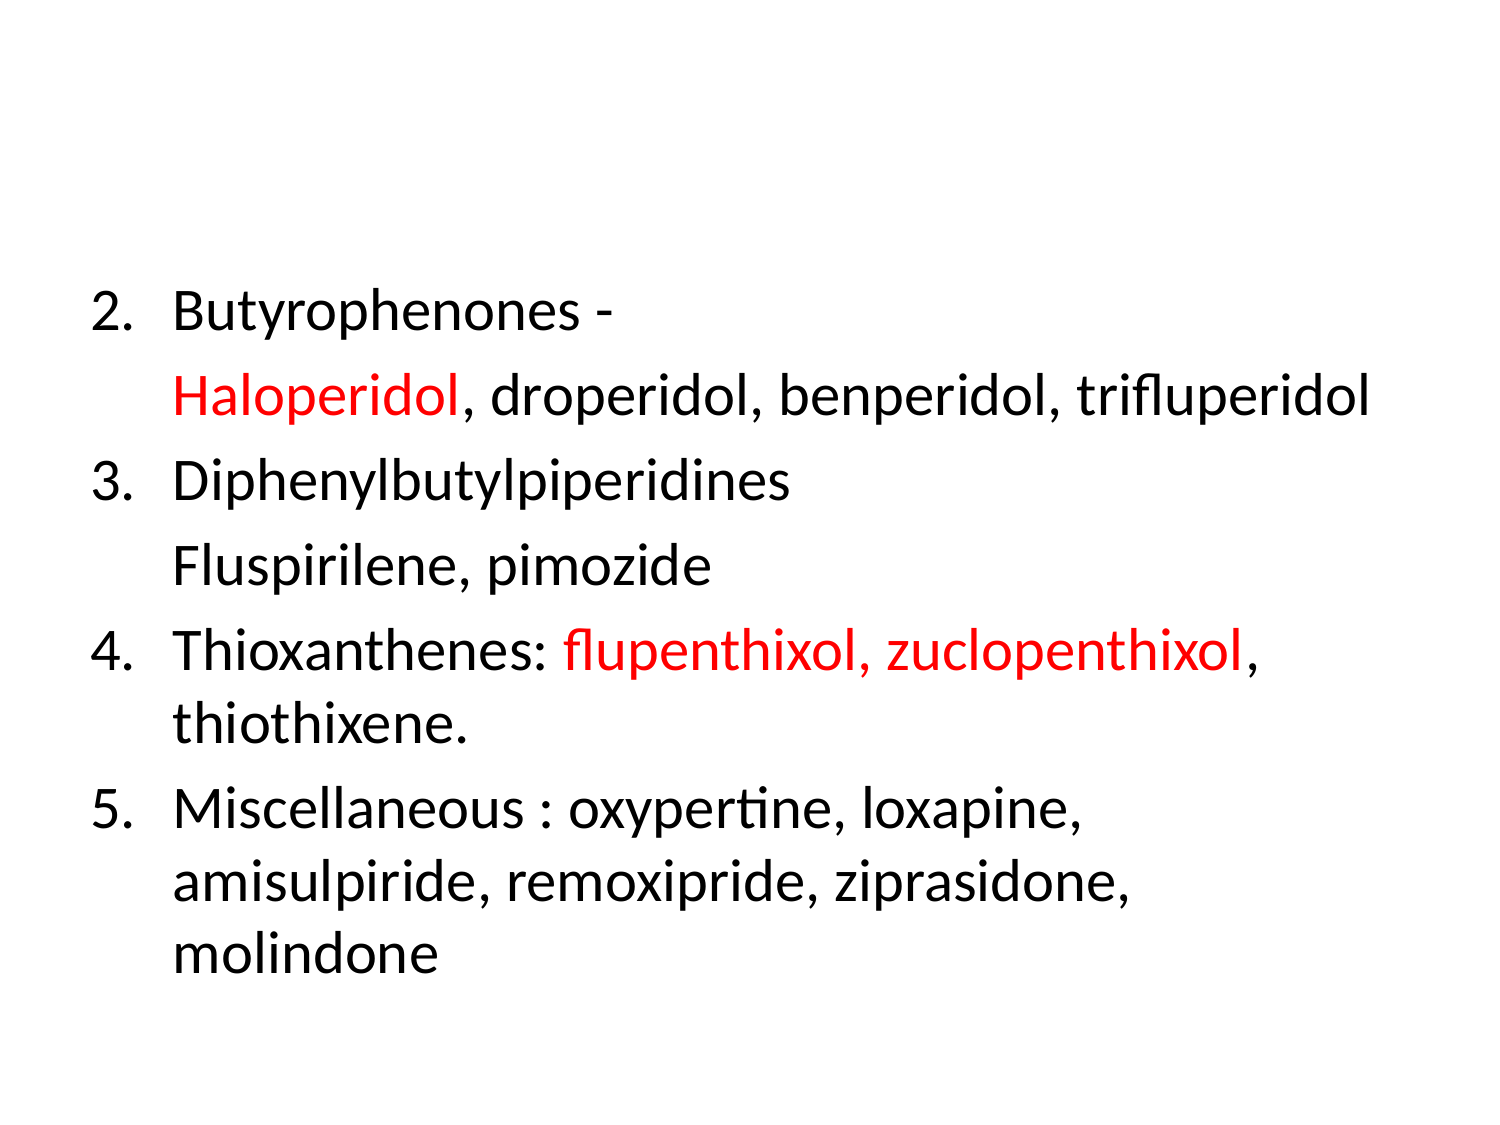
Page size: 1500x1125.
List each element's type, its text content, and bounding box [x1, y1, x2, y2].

list Butyrophenones - Haloperidol, droperidol, benperidol, trifluperidol Diphenylbutylpiperidines Fluspirilene, pimozide Thioxanthenes: flupenthixol, zuclopenthixol, thiothixene. Miscellaneous : oxypertine, loxapine, amisulpiride, remoxipride, ziprasidone, molindone [75, 262, 1425, 1005]
